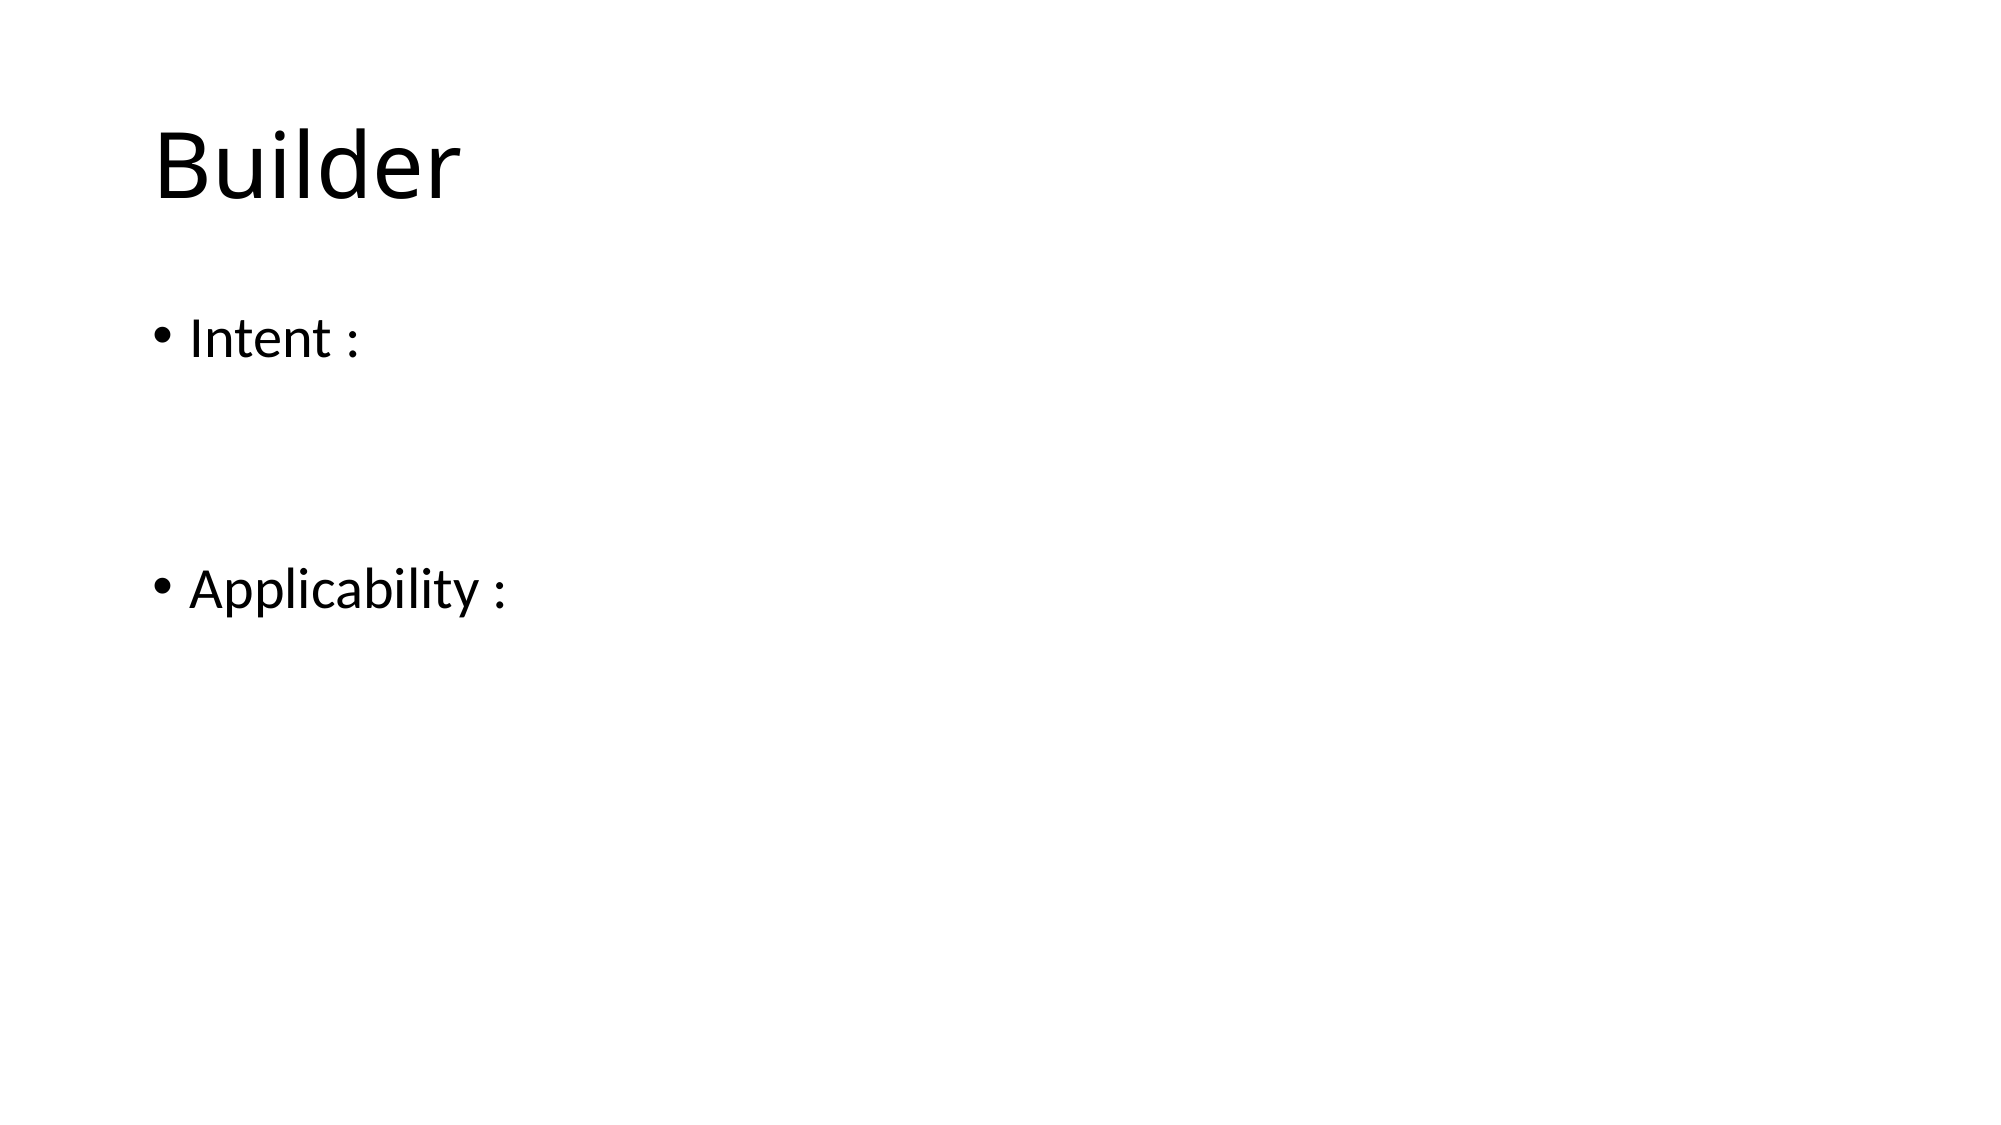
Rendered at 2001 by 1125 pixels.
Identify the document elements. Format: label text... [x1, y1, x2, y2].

list Intent : Applicability : [137, 299, 1863, 1014]
title Builder [137, 59, 1863, 278]
